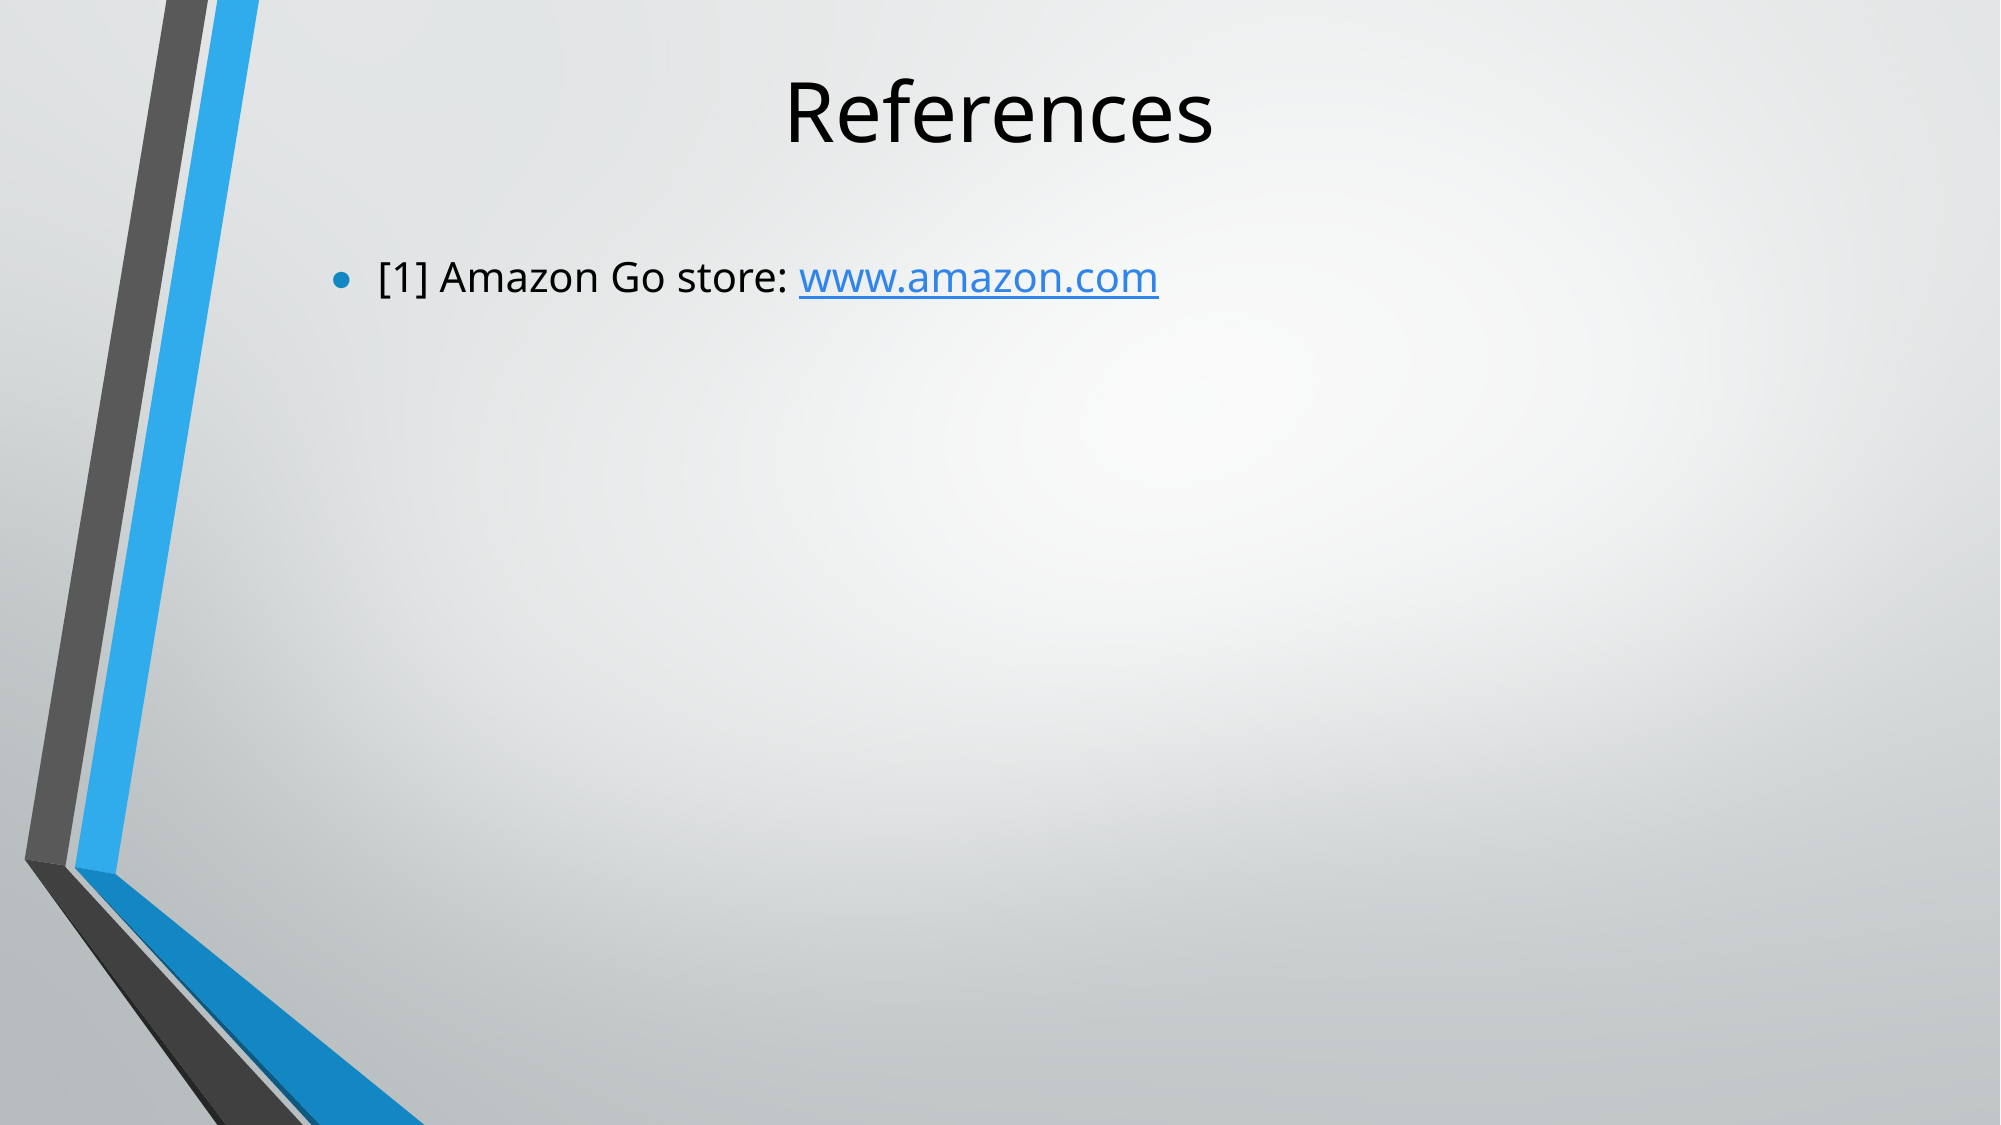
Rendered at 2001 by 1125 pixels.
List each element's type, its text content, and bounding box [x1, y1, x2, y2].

title References [137, 0, 1863, 218]
list [1] Amazon Go store: www.amazon.com [315, 236, 1221, 356]
